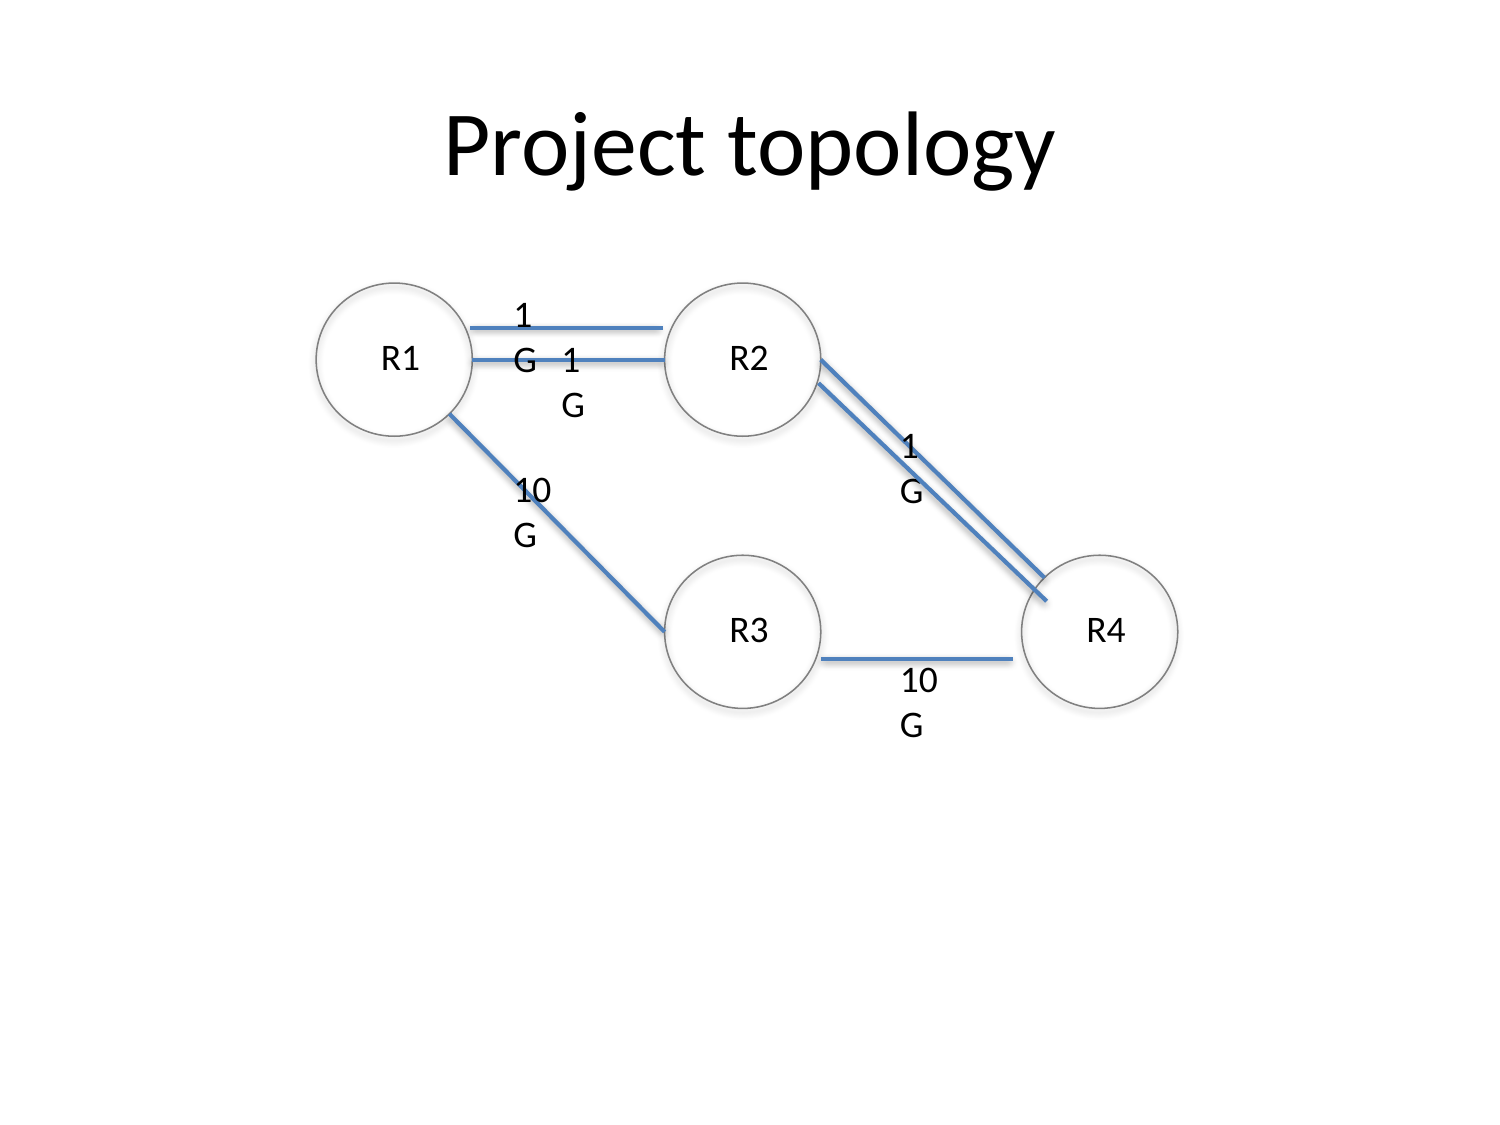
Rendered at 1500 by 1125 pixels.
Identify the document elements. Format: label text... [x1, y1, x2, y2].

text_box 10G [885, 718, 976, 753]
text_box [818, 382, 1047, 602]
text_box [315, 282, 1179, 709]
title Project topology [75, 45, 1425, 233]
